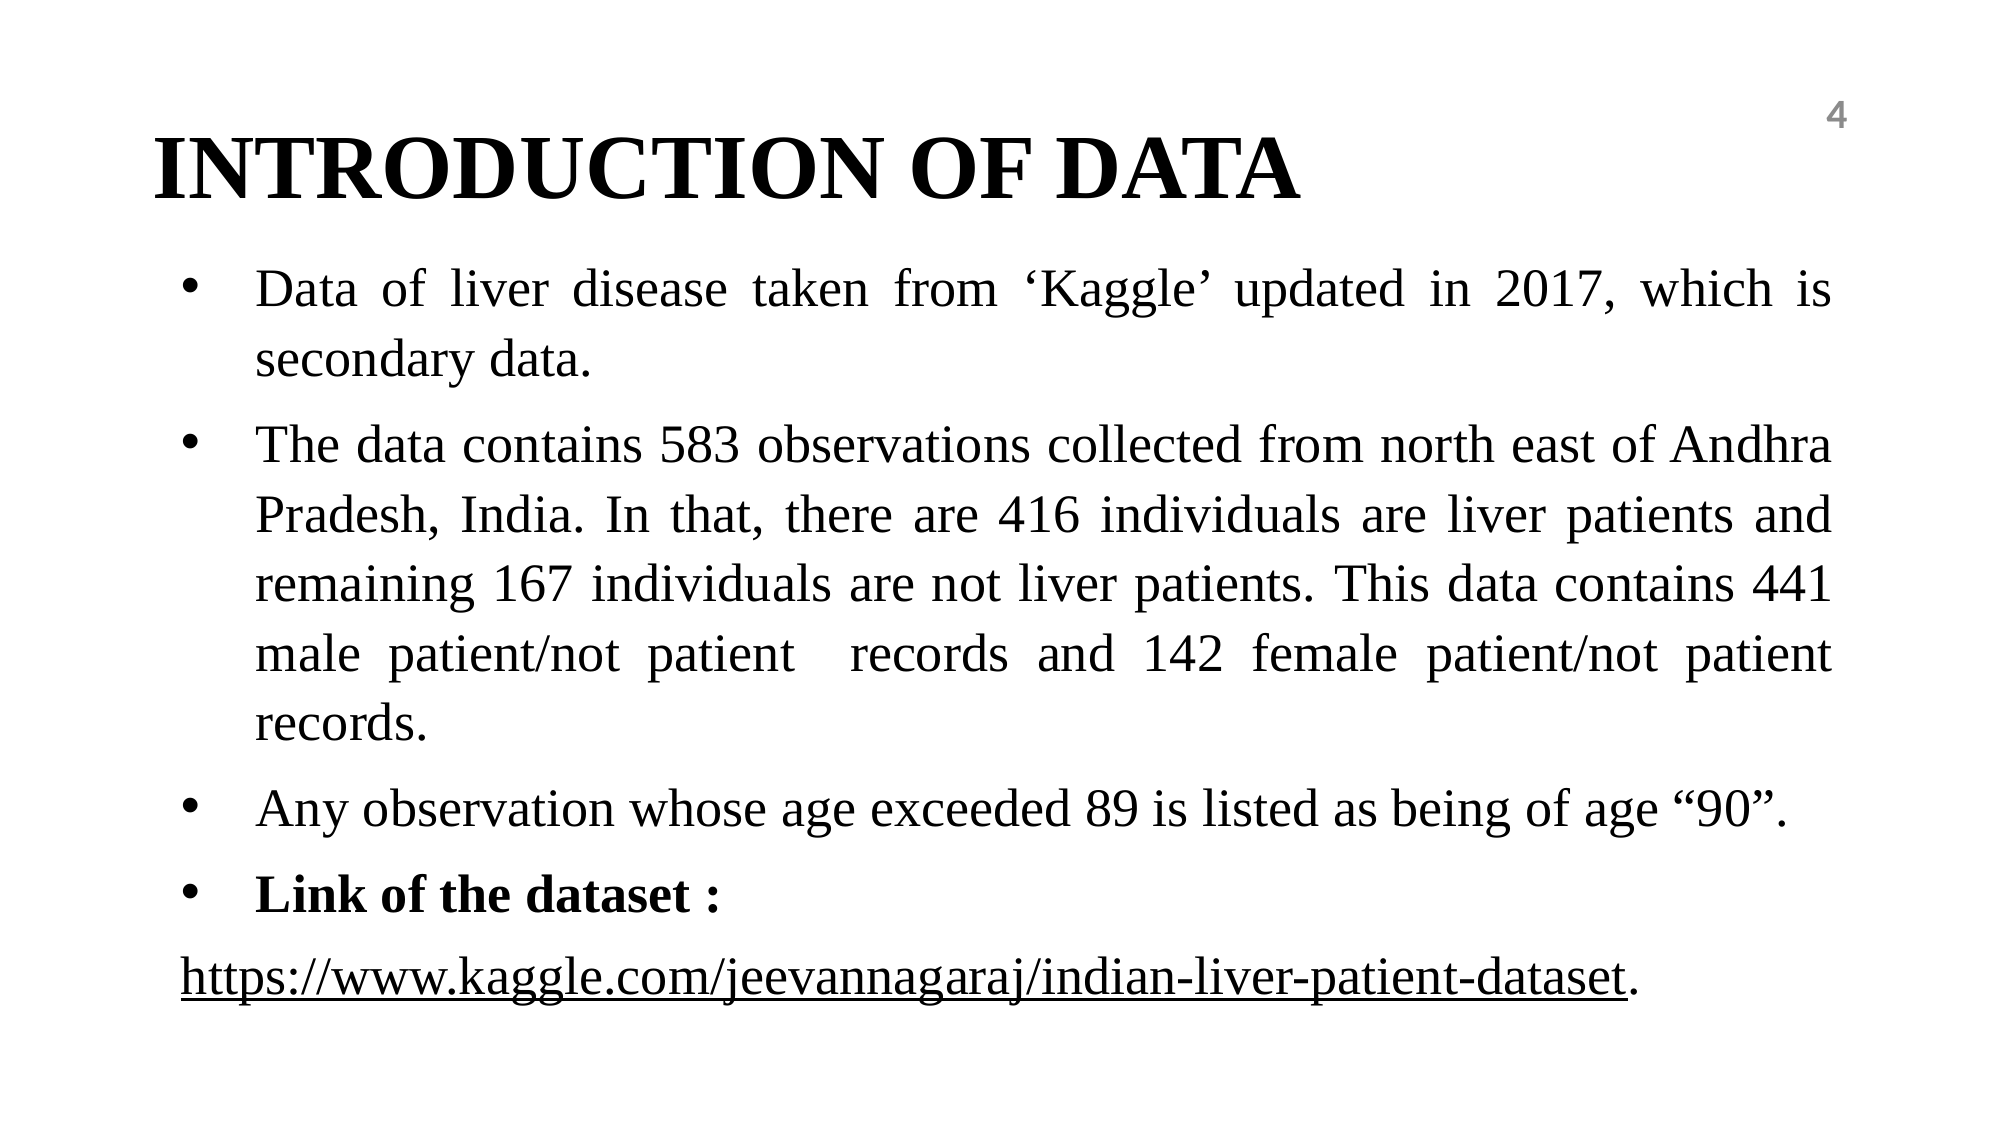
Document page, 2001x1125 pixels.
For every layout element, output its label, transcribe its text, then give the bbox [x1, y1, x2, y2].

slide_number 4 [1412, 81, 1863, 142]
title INTRODUCTION OF DATA [137, 59, 1863, 278]
text_box Data of liver disease taken from ‘Kaggle’ updated in 2017, which is secondary data. The data contains 583 observations collected from north east of Andhra Pradesh, India. In that, there are 416 individuals are liver patients and remaining 167 individuals are not liver patients. This data contains 441 male patient/not patient records and 142 female patient/not patient records. Any observation whose age exceeded 89 is listed as being of age “90”. Link of the dataset : https://www.kaggle.com/jeevannagaraj/indian-liver-patient-dataset. [166, 240, 1850, 1013]
